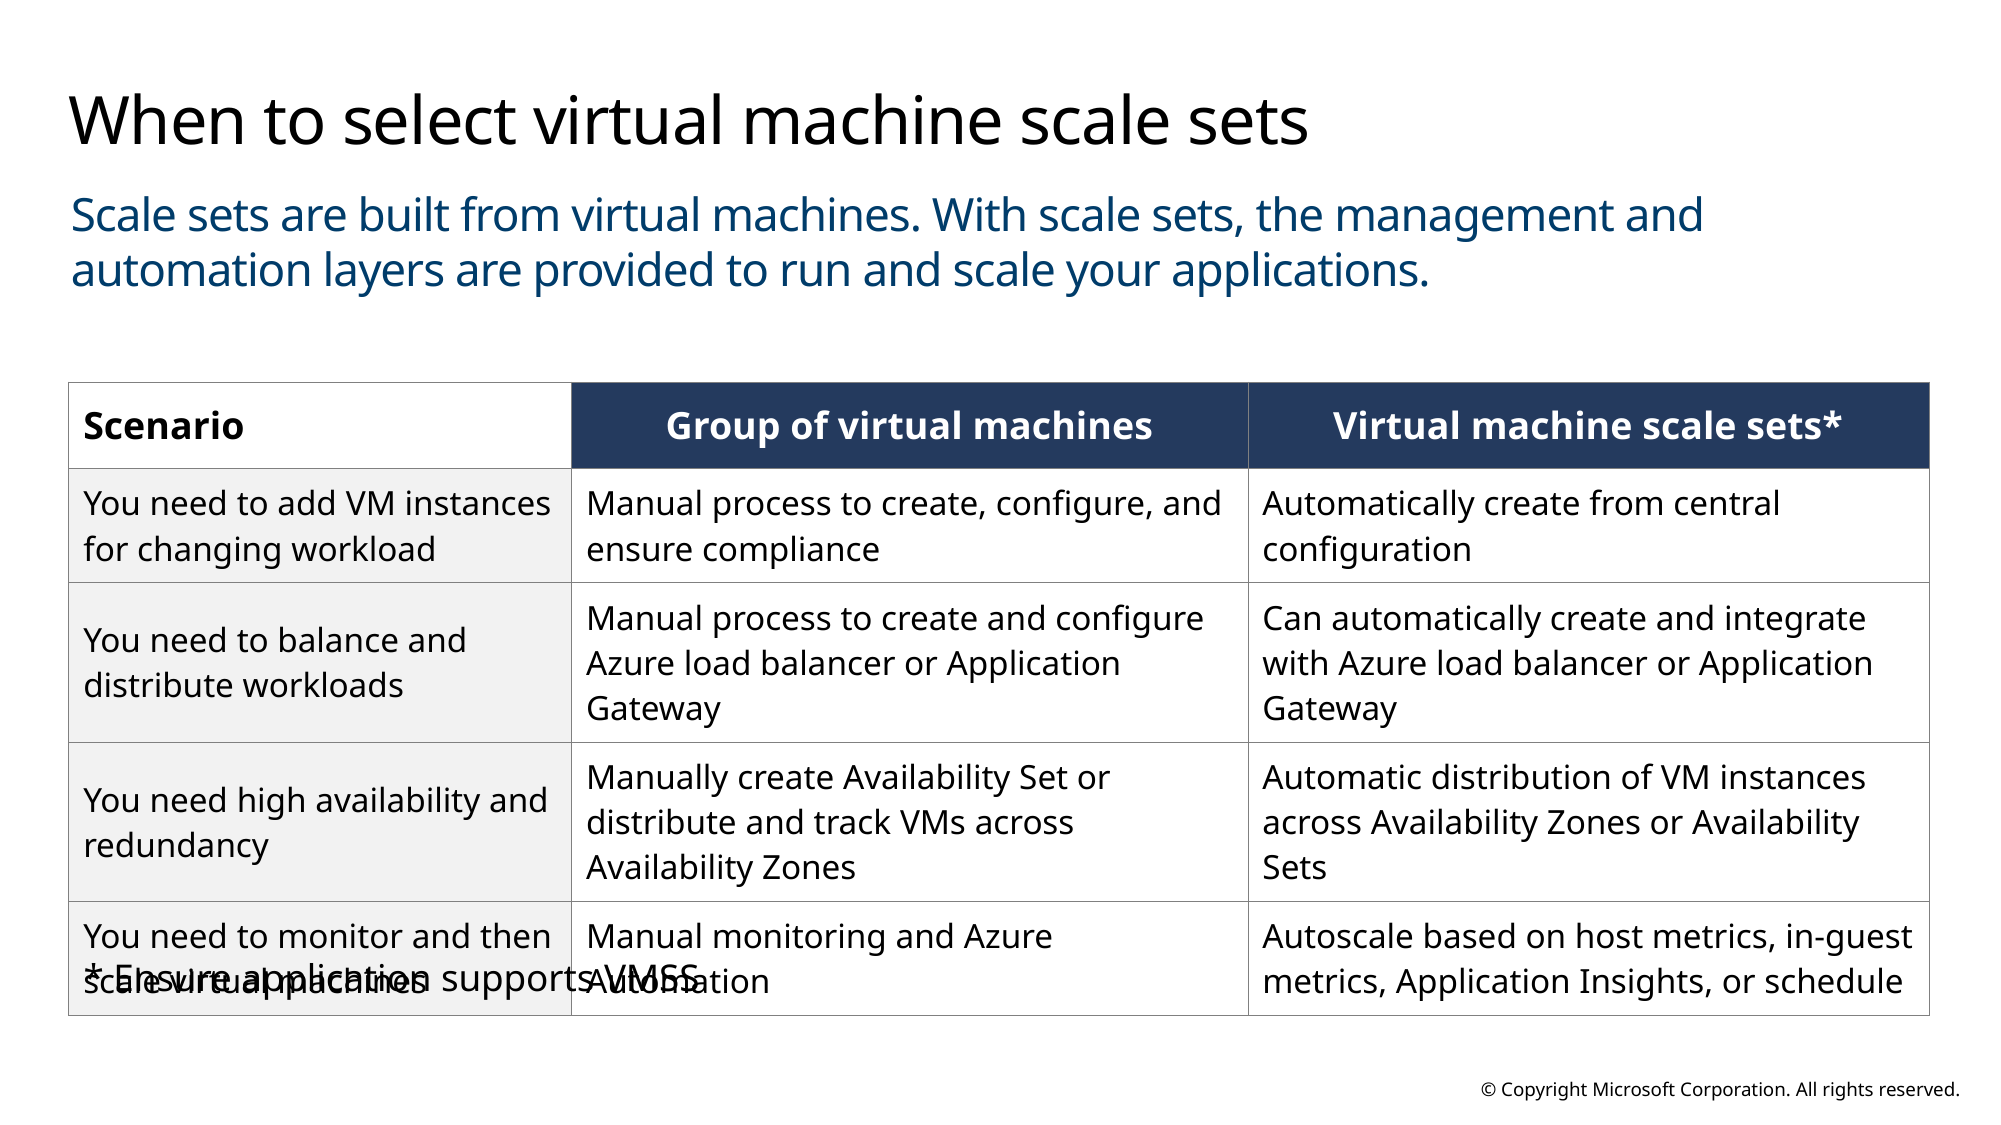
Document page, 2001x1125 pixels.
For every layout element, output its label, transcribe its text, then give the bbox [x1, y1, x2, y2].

title When to select virtual machine scale sets [68, 72, 1930, 178]
table_cell Autoscale based on host metrics, in-guest metrics, Application Insights, or schedule [1249, 902, 1929, 1015]
table_cell You need to monitor and then scale virtual machines [69, 1007, 571, 1015]
table_cell Automatically create from central configuration [1249, 469, 1929, 582]
table_cell You need to add VM instances for changing workload [69, 469, 571, 582]
table_cell Automatic distribution of VM instances across Availability Zones or Availability Sets [1249, 743, 1929, 901]
table_cell Can automatically create and integrate with Azure load balancer or Application Gateway [1249, 583, 1929, 742]
table_cell Manual process to create and configure Azure load balancer or Application Gateway [572, 583, 1248, 742]
table_header Scenario [69, 383, 571, 468]
table_cell You need high availability and redundancy [69, 743, 571, 901]
table_cell Manual monitoring and Azure Automation [572, 902, 1248, 1015]
text_box * Ensure application supports VMSS [68, 947, 1098, 1007]
table_header Group of virtual machines [572, 383, 1248, 468]
table_cell You need to balance and distribute workloads [69, 583, 571, 742]
list Scale sets are built from virtual machines. With scale sets, the management and automation layers are provided to run and scale your applications. [70, 177, 1932, 304]
table_header Virtual machine scale sets* [1249, 383, 1929, 468]
table_cell You need to monitor and then scale virtual machines [69, 902, 571, 947]
table_cell Manual process to create, configure, and ensure compliance [572, 469, 1248, 582]
table_cell Manually create Availability Set or distribute and track VMs across Availability Zones [572, 743, 1248, 901]
